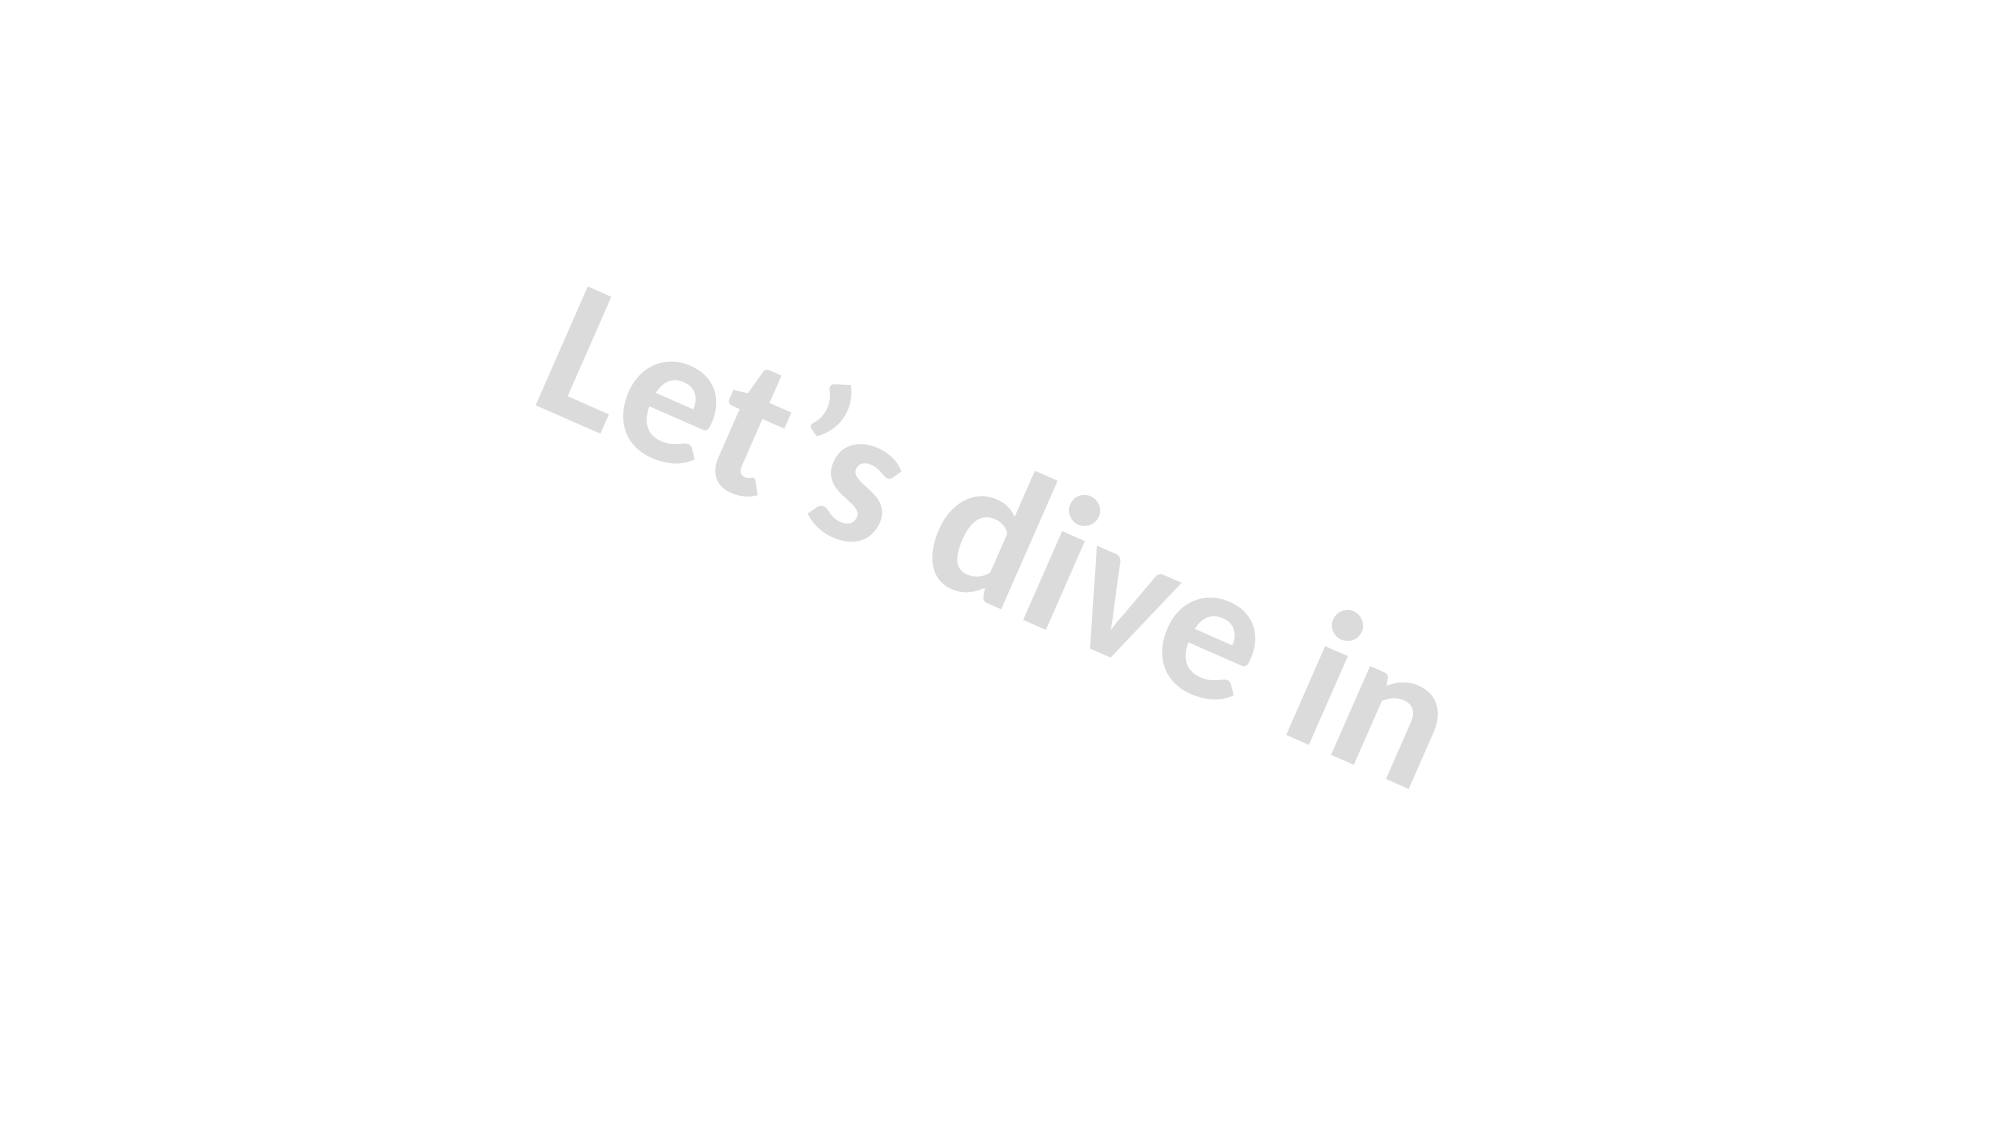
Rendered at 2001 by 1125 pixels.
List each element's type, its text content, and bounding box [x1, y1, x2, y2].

text_box Let’s dive in [325, 132, 1601, 882]
